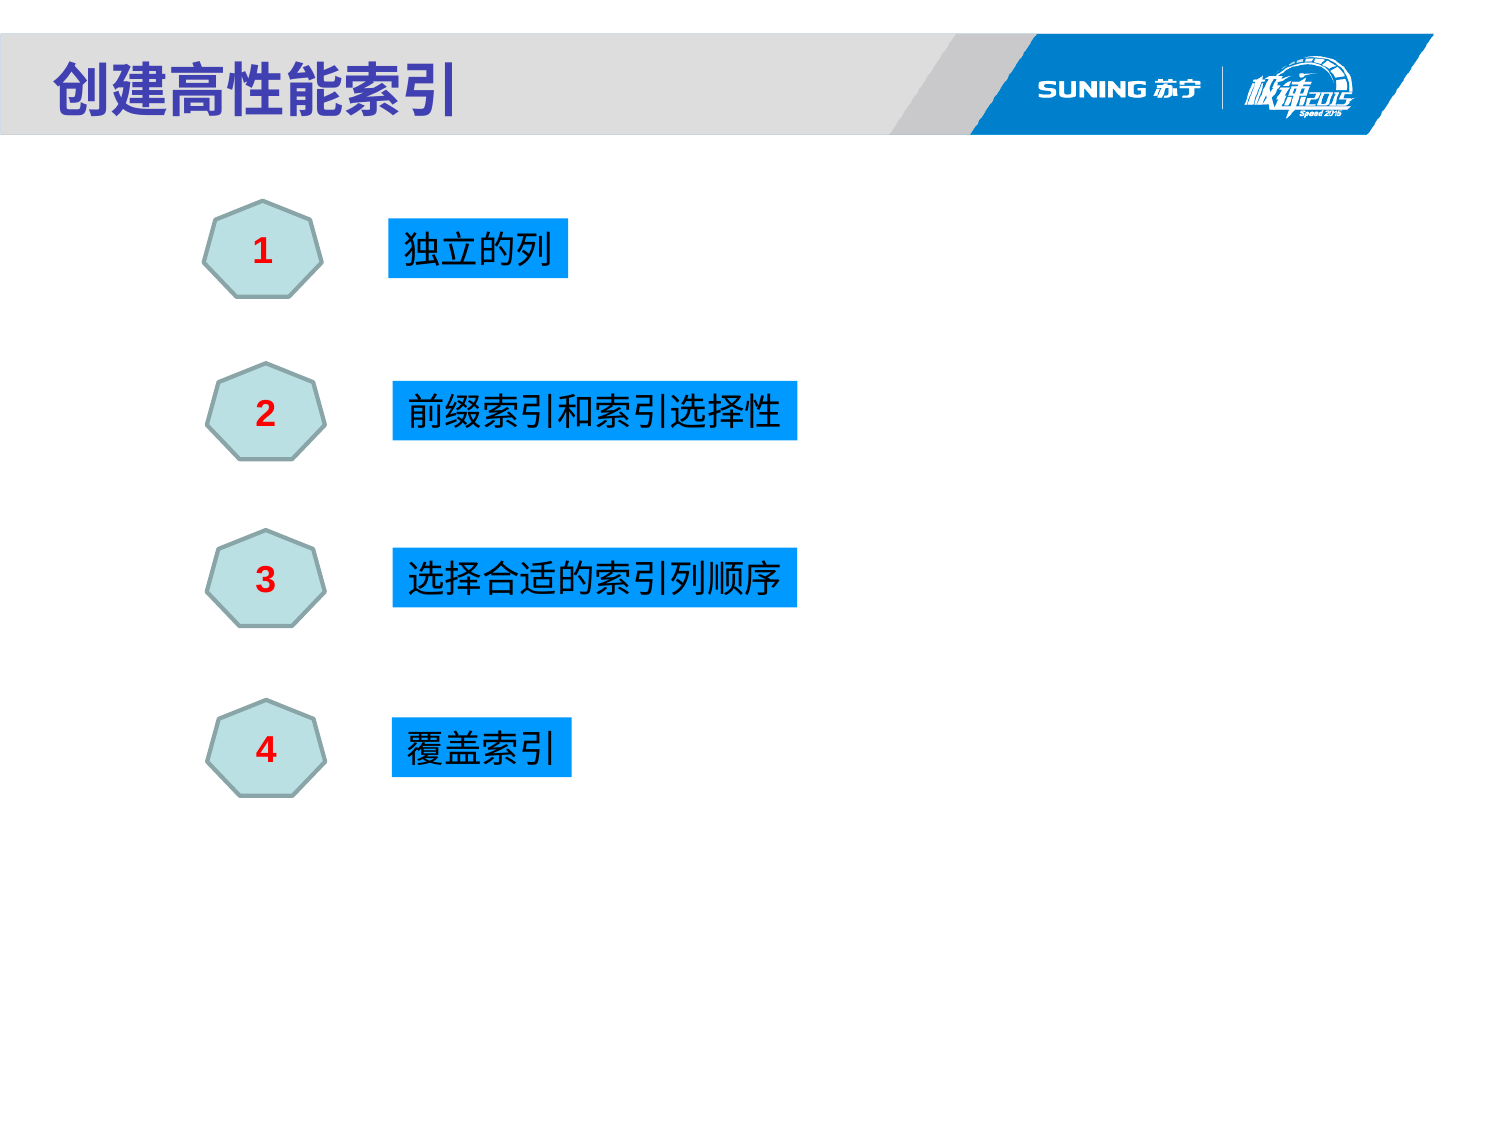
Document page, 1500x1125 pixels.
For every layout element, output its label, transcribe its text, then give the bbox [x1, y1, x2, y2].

text_box 2 [204, 361, 327, 462]
picture [0, 0, 1500, 1125]
text_box 独立的列 [388, 218, 569, 279]
text_box 1 [201, 198, 324, 299]
text_box 3 [204, 528, 327, 629]
text_box 选择合适的索引列顺序 [392, 547, 798, 608]
text_box 创建高性能索引 [37, 45, 475, 131]
text_box 前缀索引和索引选择性 [392, 380, 798, 441]
text_box 覆盖索引 [391, 717, 572, 778]
text_box 4 [205, 697, 328, 798]
